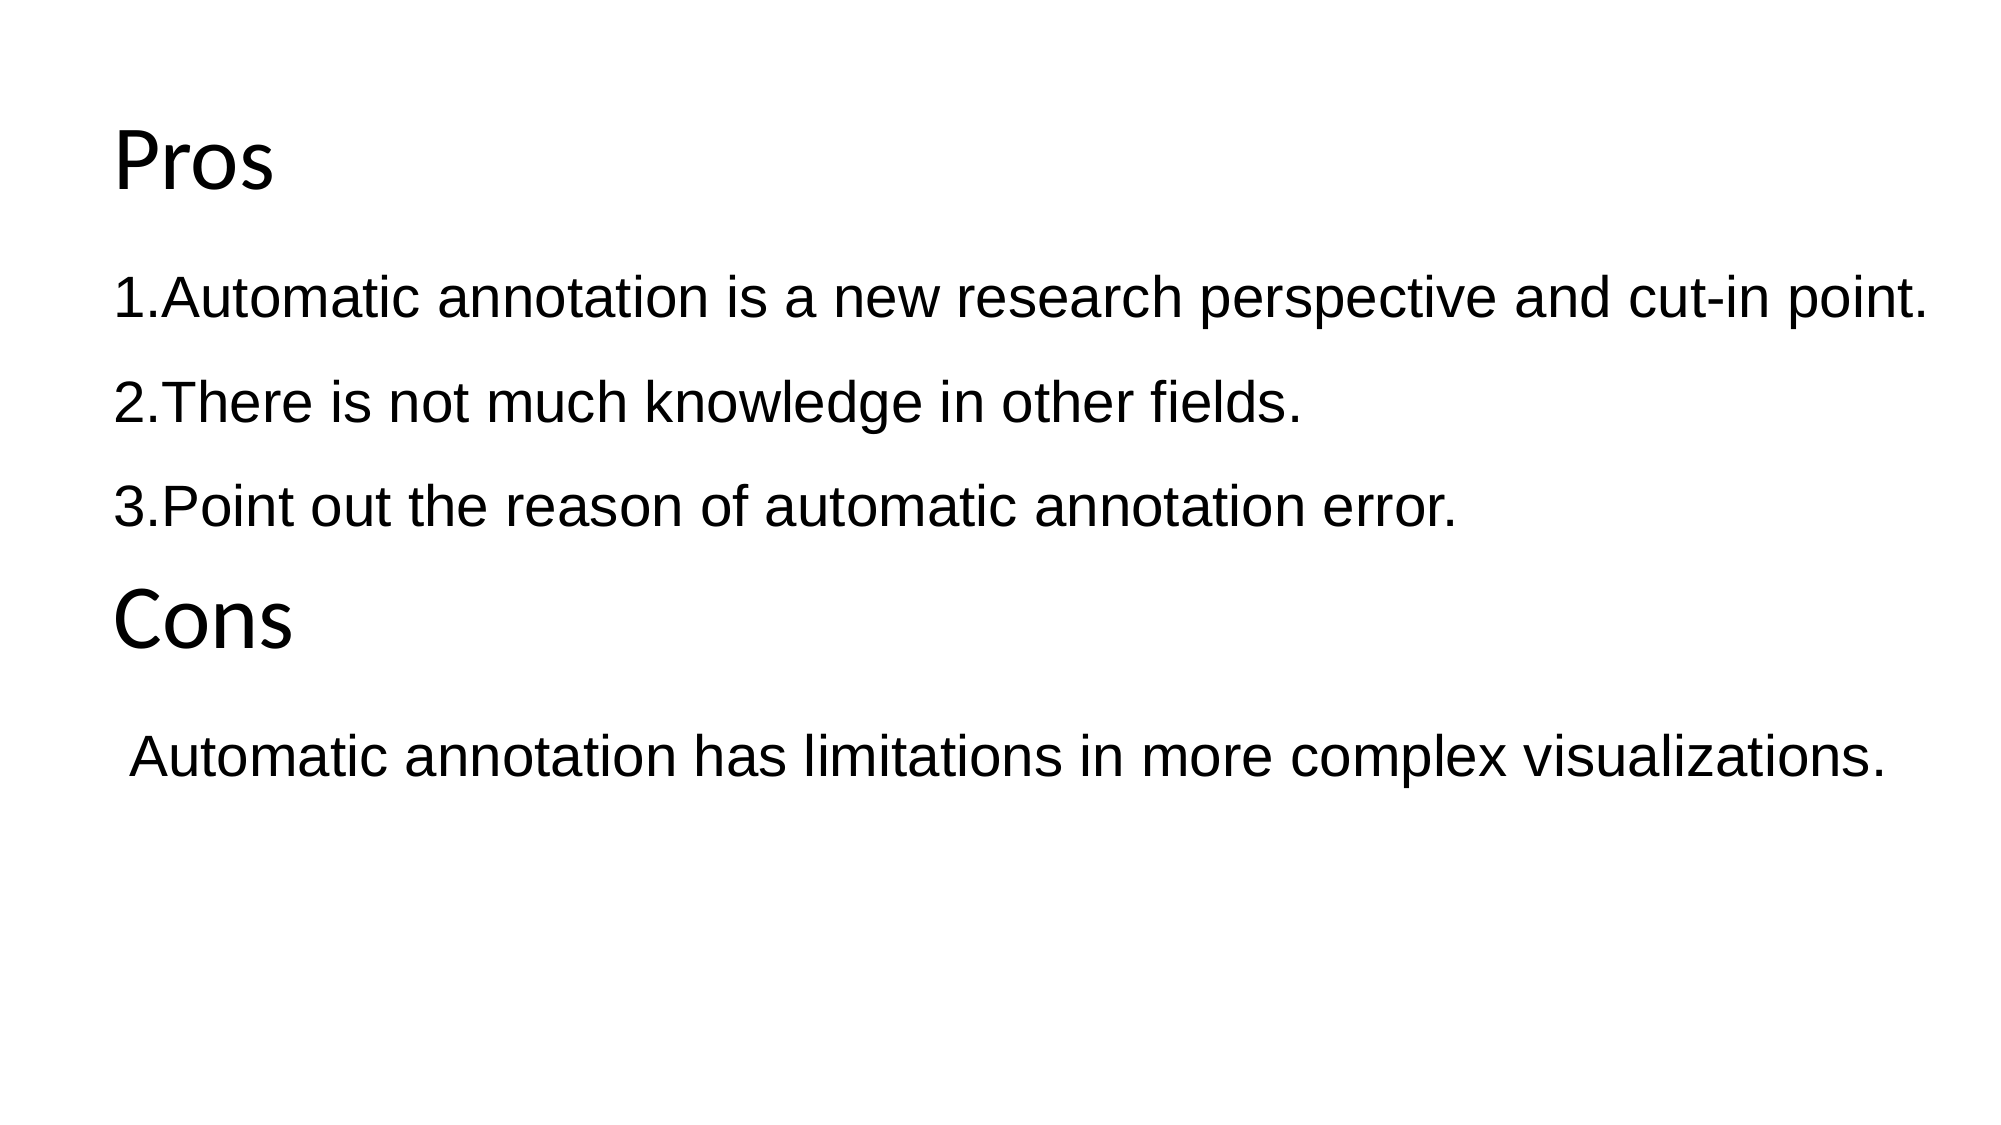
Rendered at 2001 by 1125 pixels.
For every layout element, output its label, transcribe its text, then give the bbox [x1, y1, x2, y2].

text_box Pros [98, 90, 869, 215]
text_box Automatic annotation has limitations in more complex visualizations. [98, 675, 1951, 796]
text_box 1.Automatic annotation is a new research perspective and cut-in point. 2.There is not much knowledge in other fields. 3.Point out the reason of automatic annotation error. [98, 216, 1951, 546]
text_box Cons [98, 549, 869, 674]
